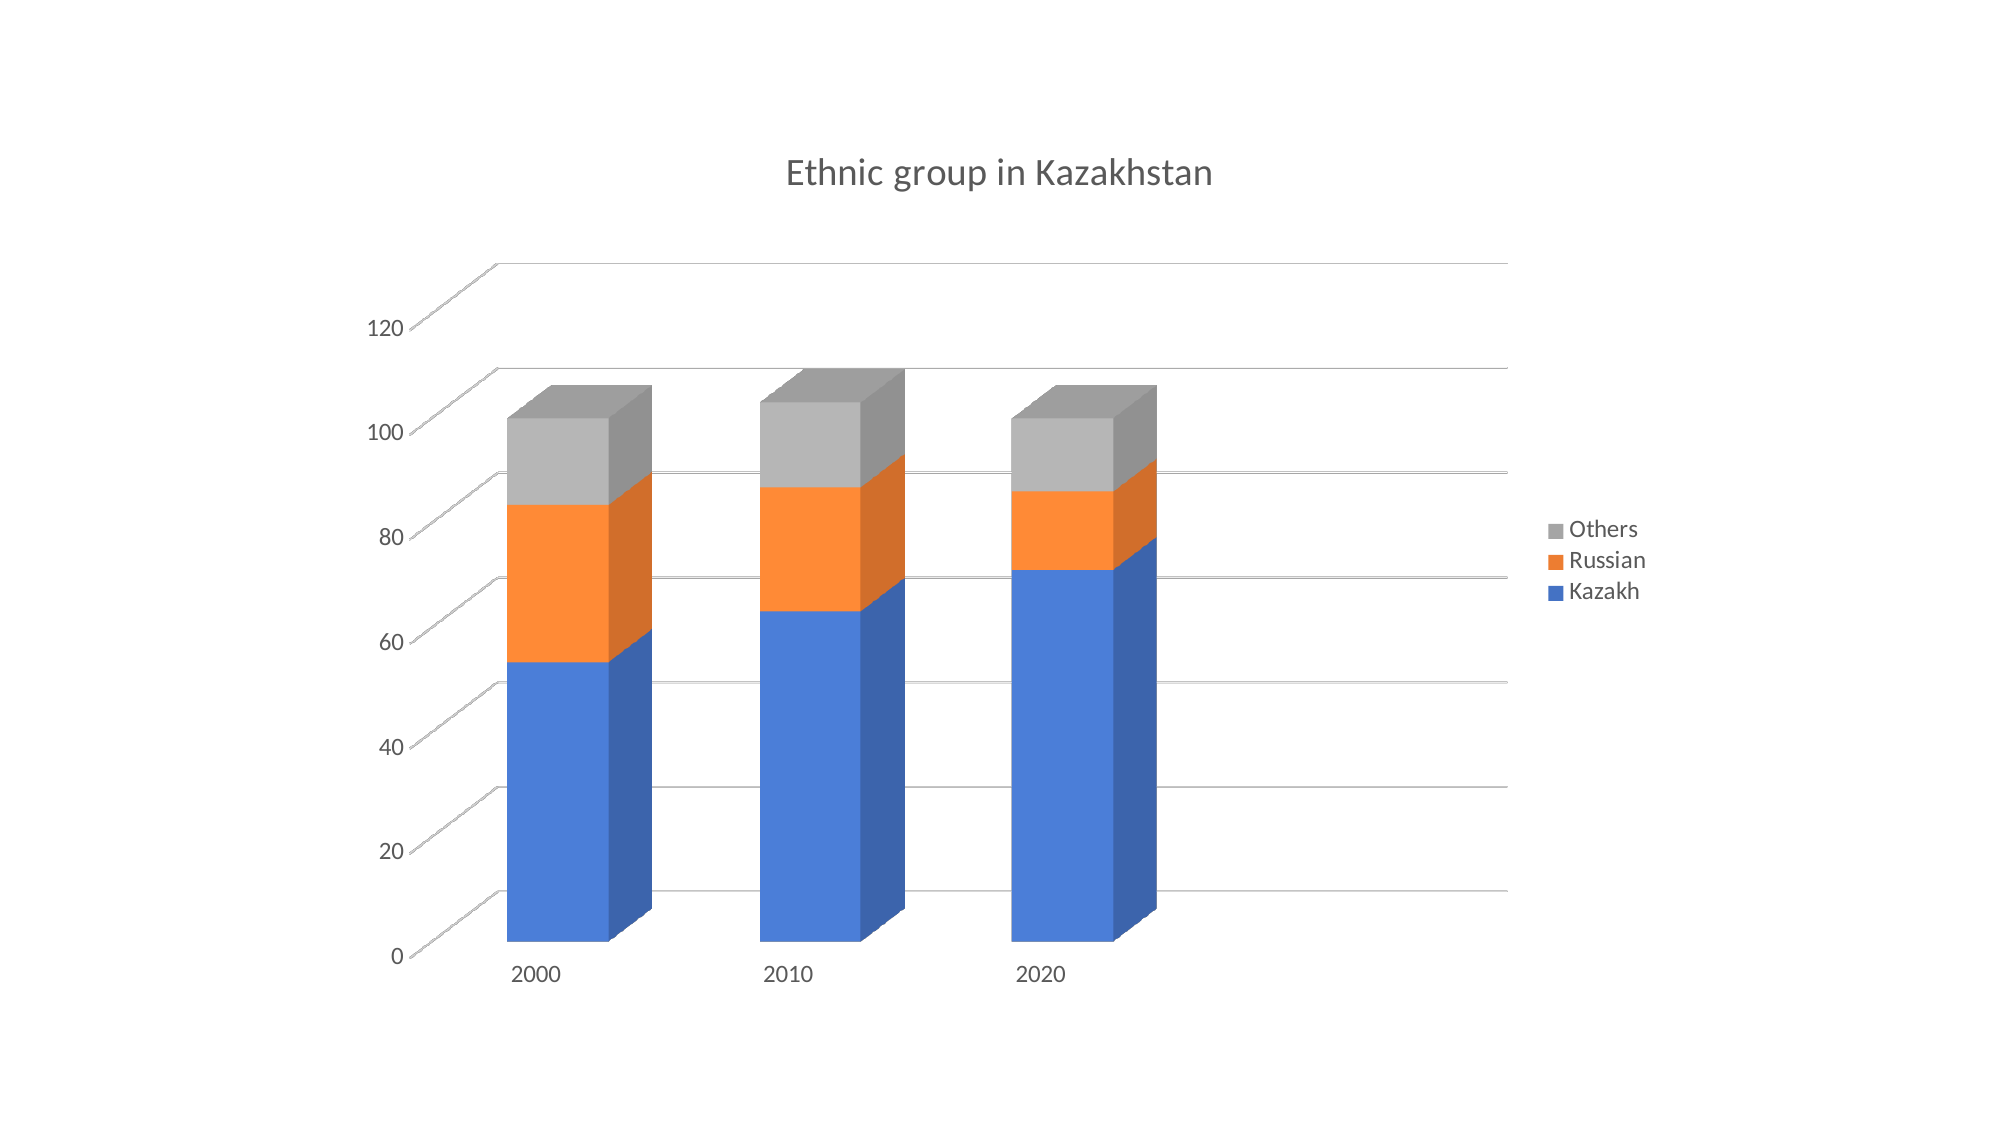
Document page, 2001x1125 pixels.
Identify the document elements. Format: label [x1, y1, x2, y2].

chart [333, 117, 1667, 1007]
